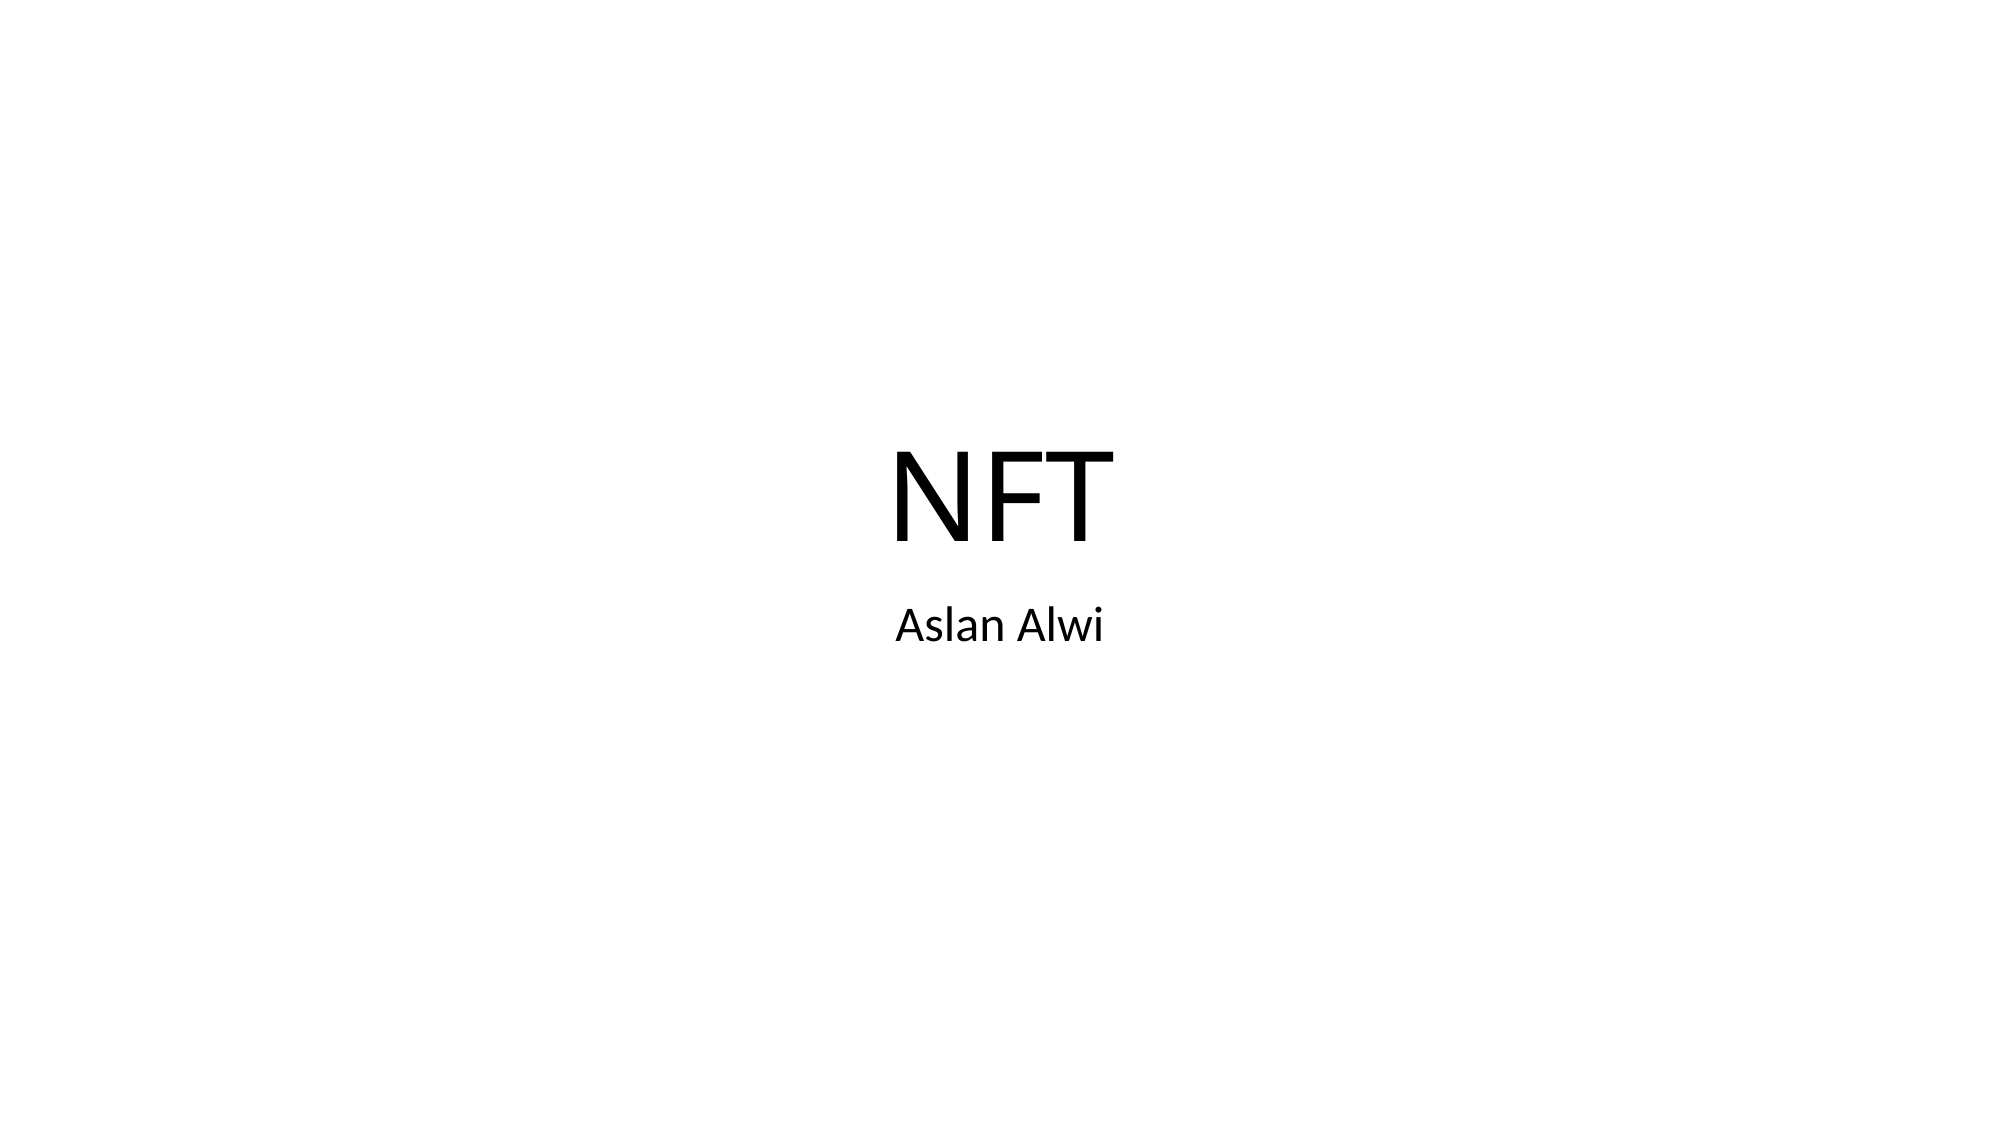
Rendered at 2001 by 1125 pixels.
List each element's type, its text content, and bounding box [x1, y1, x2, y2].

subtitle Aslan Alwi [249, 590, 1750, 863]
title NFT [249, 184, 1750, 576]
